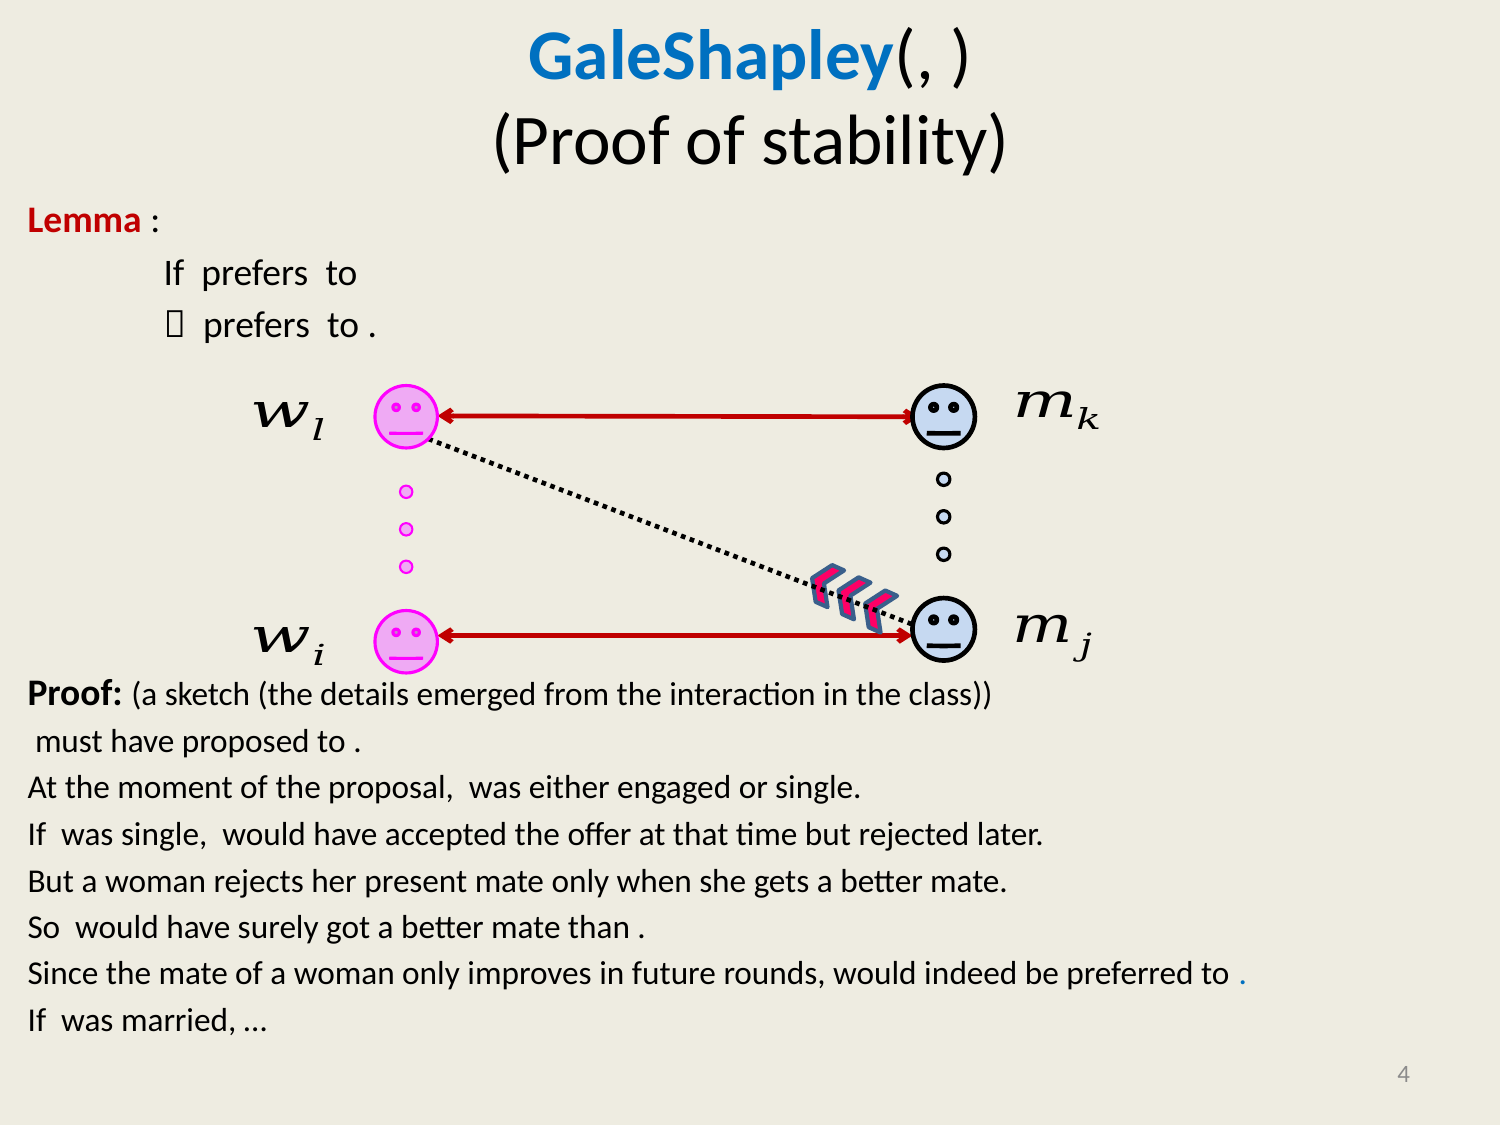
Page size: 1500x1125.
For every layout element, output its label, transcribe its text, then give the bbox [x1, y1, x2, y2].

slide_number 4 [1074, 1042, 1425, 1103]
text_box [1012, 374, 1103, 663]
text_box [249, 385, 328, 672]
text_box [374, 385, 976, 674]
